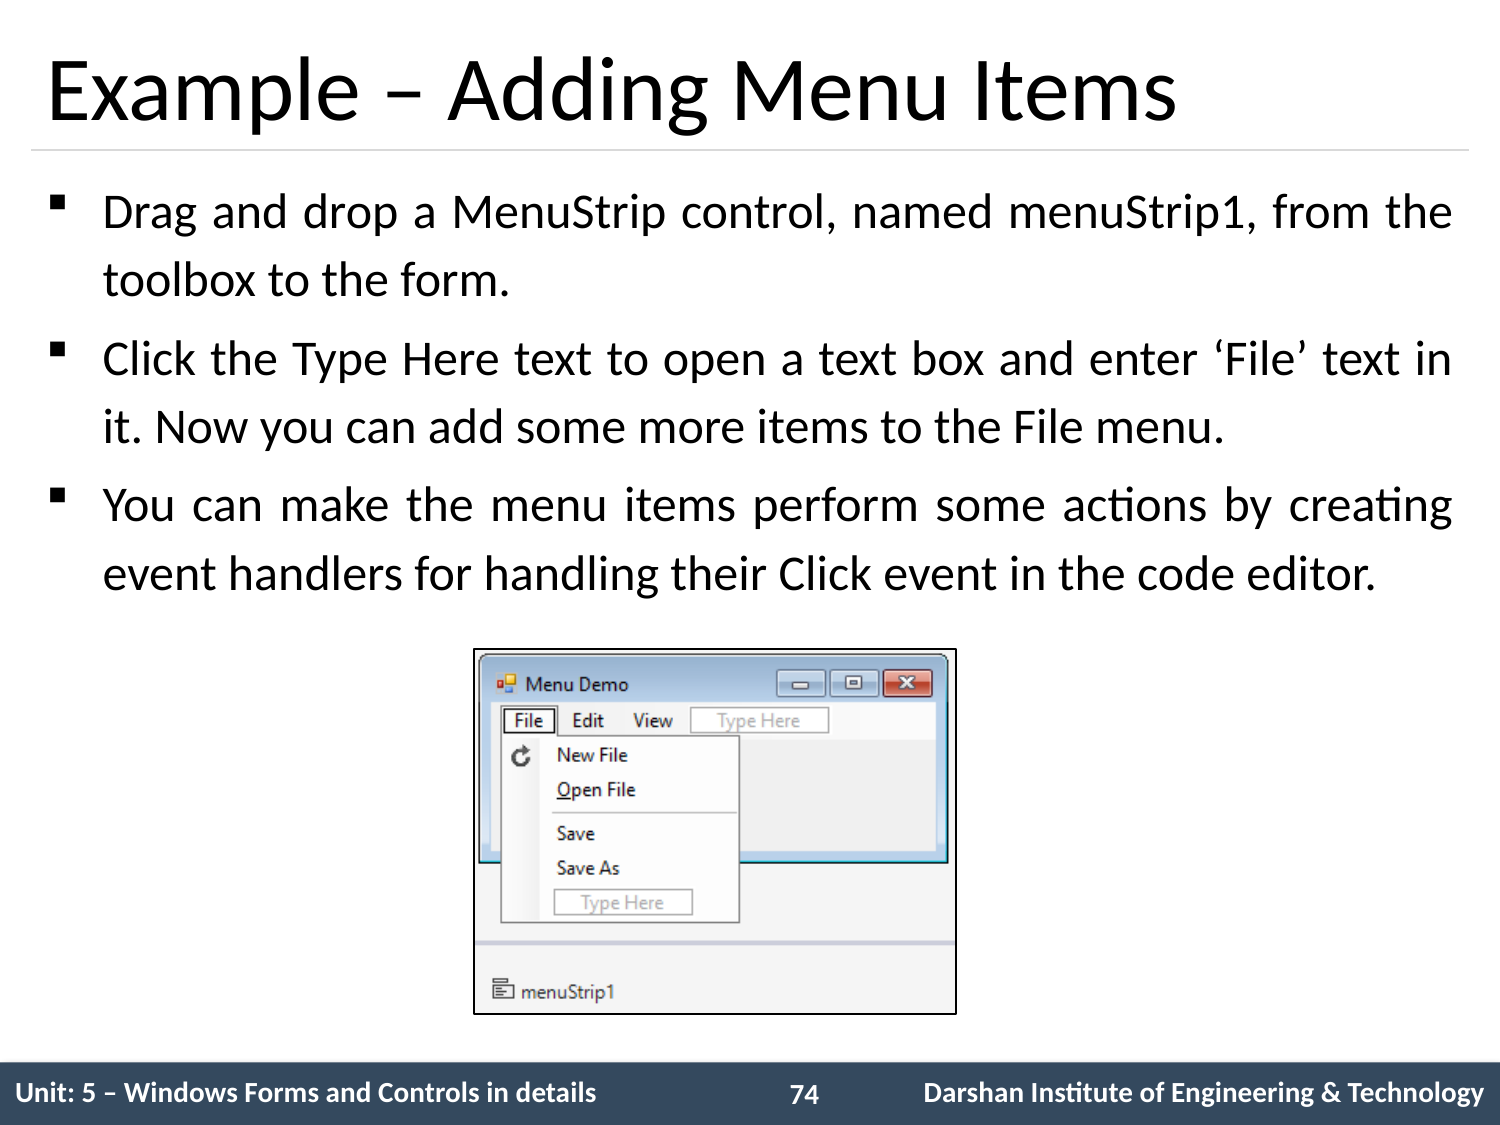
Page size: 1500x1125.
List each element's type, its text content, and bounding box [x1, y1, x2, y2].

title Example – Adding Menu Items [31, 17, 1469, 150]
list Drag and drop a MenuStrip control, named menuStrip1, from the toolbox to the form. Click the Type Here text to open a text box and enter ‘File’ text in it. Now you can add some more items to the File menu. You can make the menu items perform some actions by creating event handlers for handling their Click event in the code editor. [31, 162, 1469, 1038]
picture [474, 649, 955, 1013]
